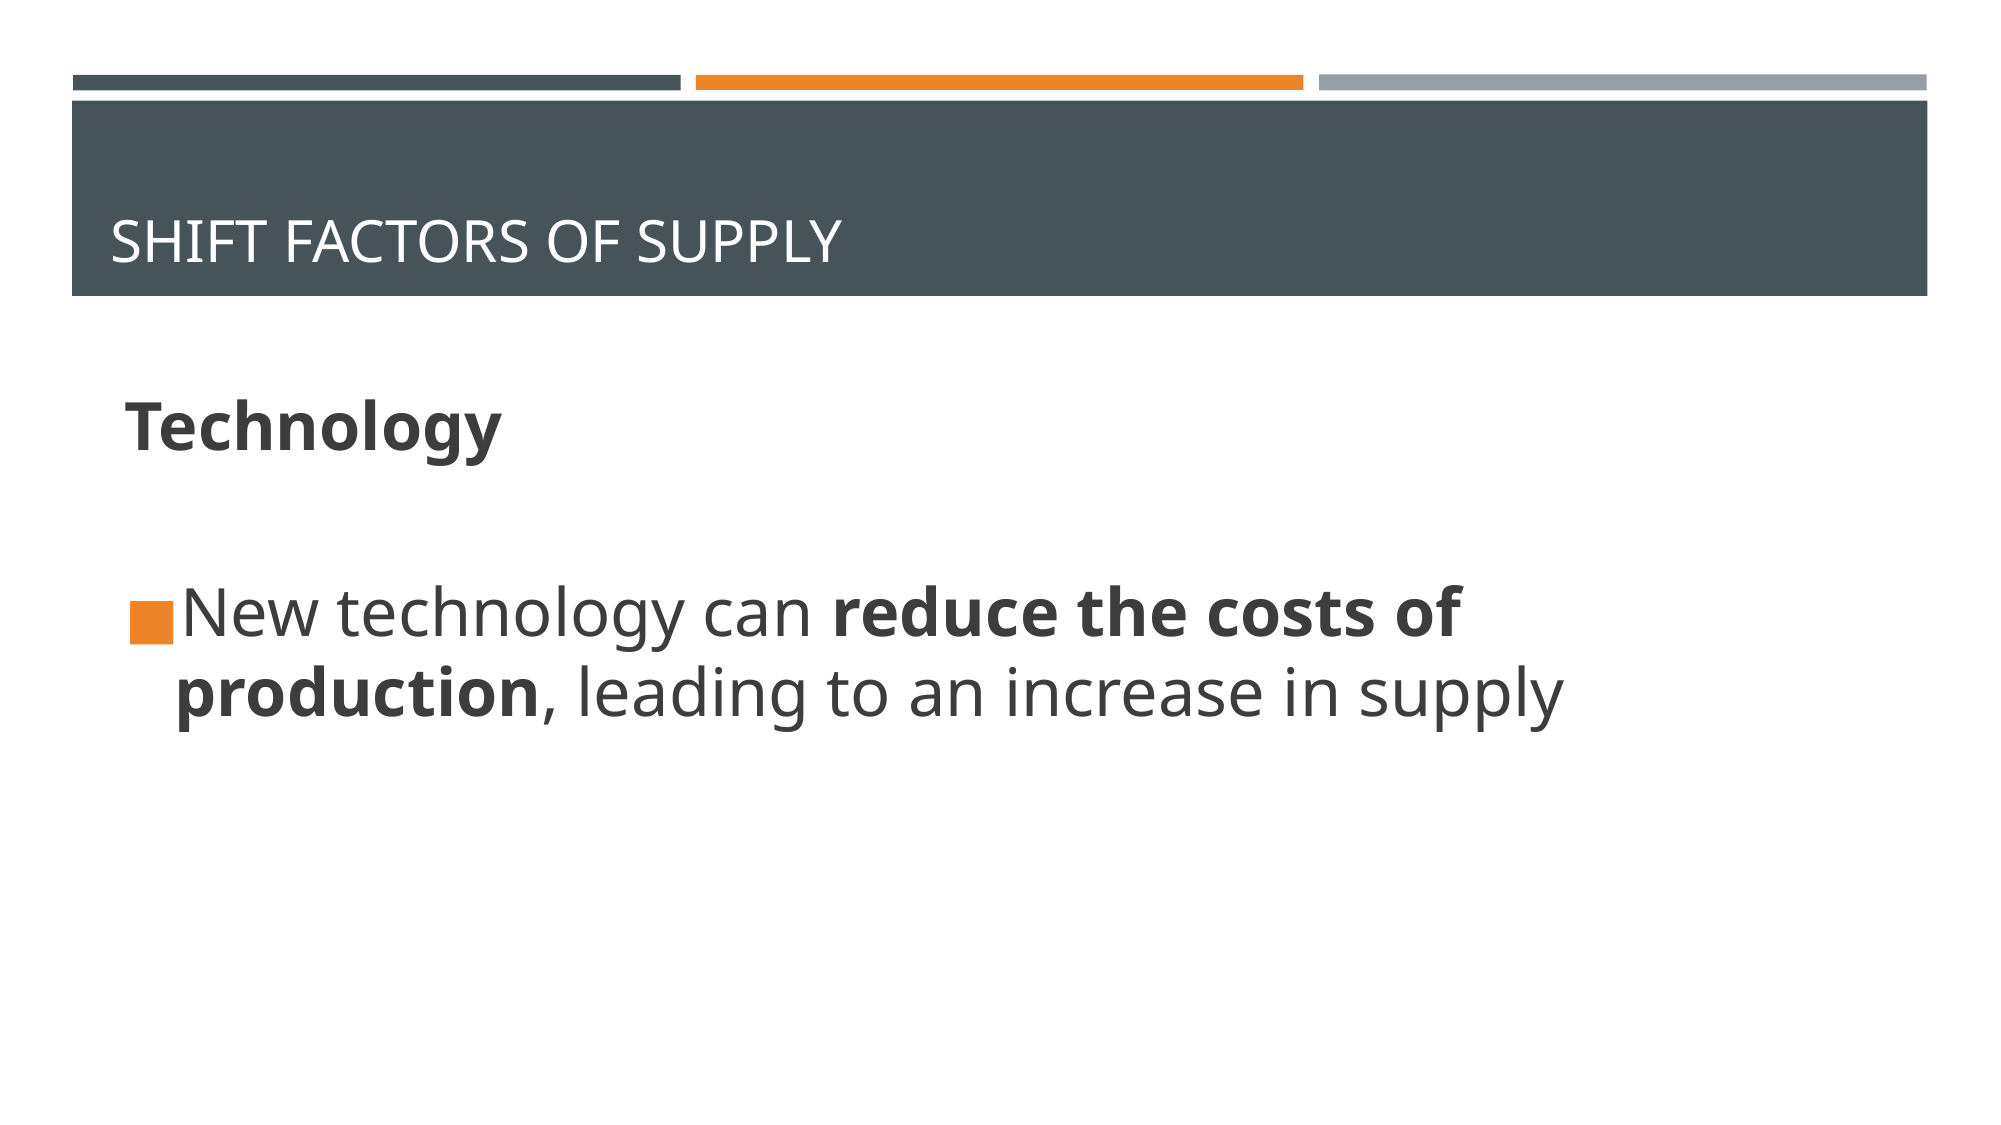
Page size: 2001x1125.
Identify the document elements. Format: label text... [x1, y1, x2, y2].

title SHIFT FACTORS OF SUPPLY [95, 115, 1905, 282]
list Technology New technology can reduce the costs of production, leading to an increase in supply [109, 287, 1750, 999]
